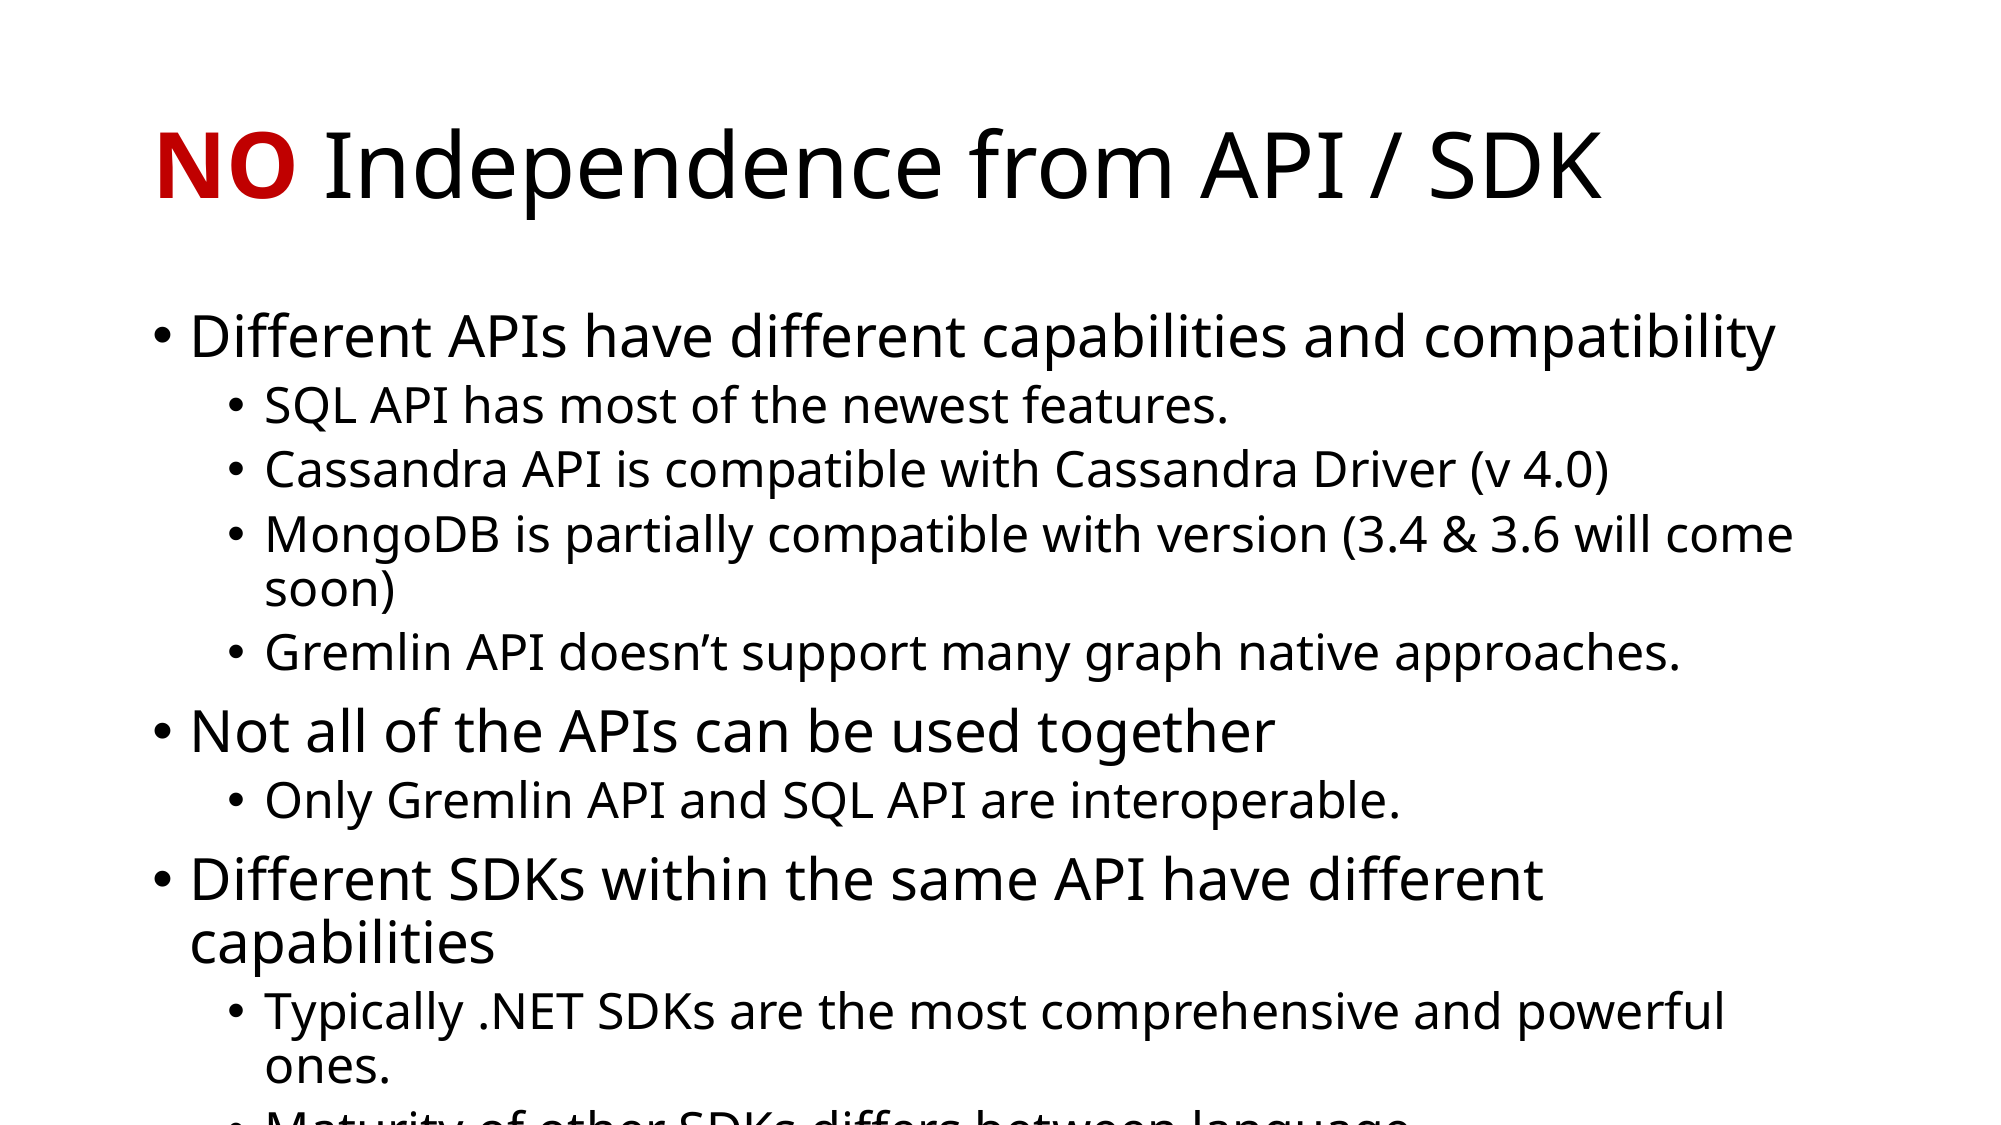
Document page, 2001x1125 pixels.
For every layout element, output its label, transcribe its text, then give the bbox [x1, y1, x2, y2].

list Different APIs have different capabilities and compatibility SQL API has most of the newest features. Cassandra API is compatible with Cassandra Driver (v 4.0) MongoDB is partially compatible with version (3.4 & 3.6 will come soon) Gremlin API doesn’t support many graph native approaches. Not all of the APIs can be used together Only Gremlin API and SQL API are interoperable. Different SDKs within the same API have different capabilities Typically .NET SDKs are the most comprehensive and powerful ones. Maturity of other SDKs differs between language. [137, 299, 1863, 1014]
title NO Independence from API / SDK [137, 59, 1863, 278]
